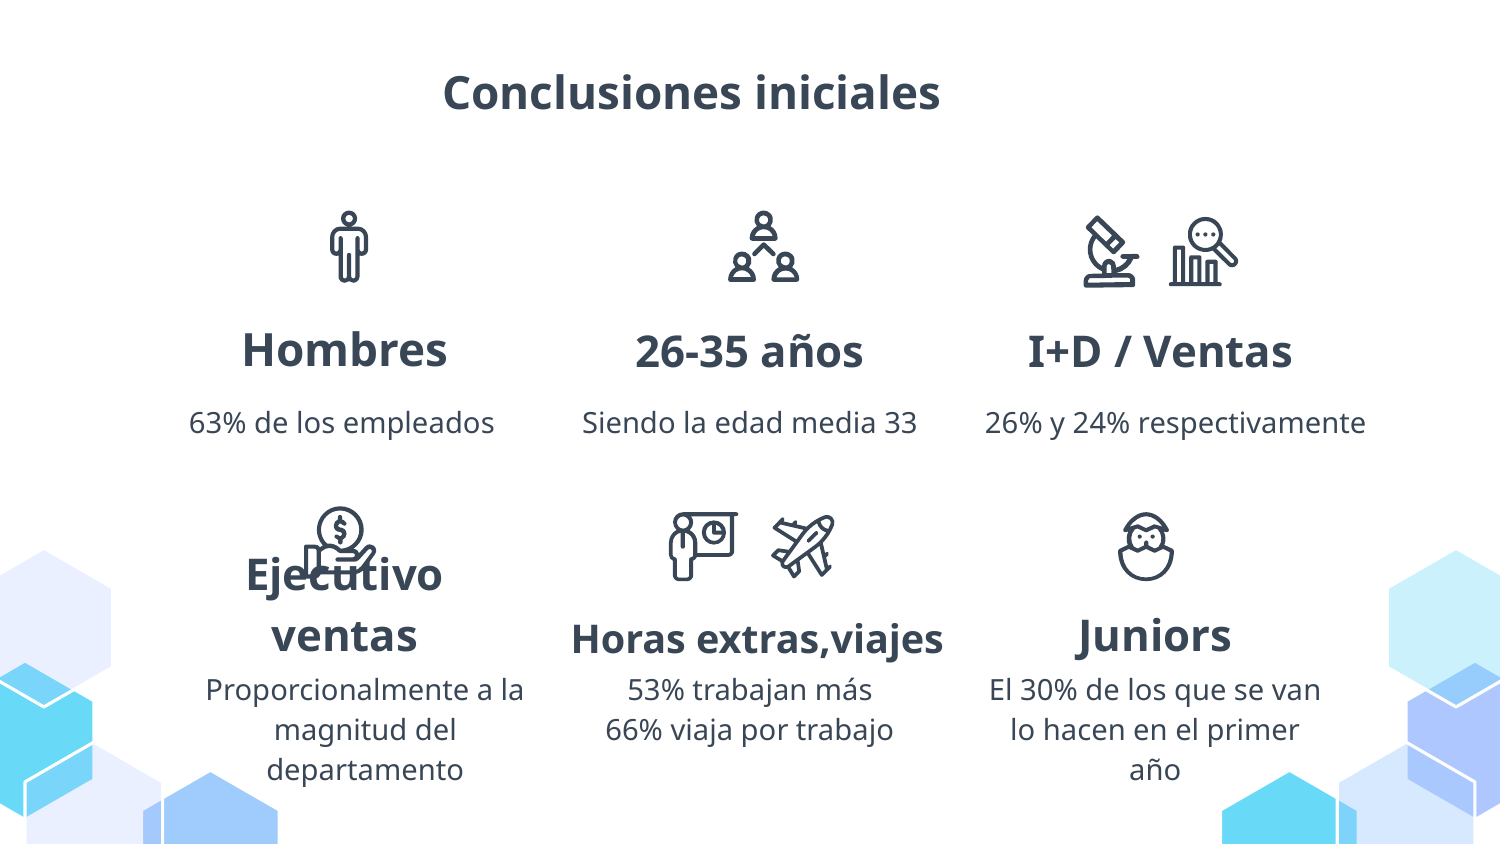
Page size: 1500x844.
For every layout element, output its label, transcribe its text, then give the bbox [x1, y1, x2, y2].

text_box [727, 210, 800, 283]
subtitle Siendo la edad media 33 [564, 391, 936, 471]
subtitle Juniors [969, 594, 1342, 675]
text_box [303, 506, 378, 579]
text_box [1117, 511, 1175, 582]
subtitle Proporcionalmente a la magnitud del departamento [158, 650, 564, 755]
title Conclusiones iniciales [59, 48, 1324, 143]
subtitle I+D / Ventas [969, 310, 1342, 391]
text_box [330, 210, 369, 283]
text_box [1168, 216, 1239, 287]
text_box [1083, 215, 1140, 288]
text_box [668, 511, 739, 582]
subtitle Hombres [158, 310, 531, 391]
subtitle 26% y 24% respectivamente [969, 366, 1383, 471]
subtitle Horas extras,viajes [550, 594, 964, 675]
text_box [770, 514, 836, 579]
subtitle 26-35 años [564, 310, 936, 391]
subtitle 63% de los empleados [158, 391, 531, 471]
subtitle El 30% de los que se van lo hacen en el primer año [969, 675, 1342, 755]
subtitle Ejecutivo ventas [158, 594, 531, 675]
subtitle 53% trabajan más 66% viaja por trabajo [564, 675, 936, 755]
